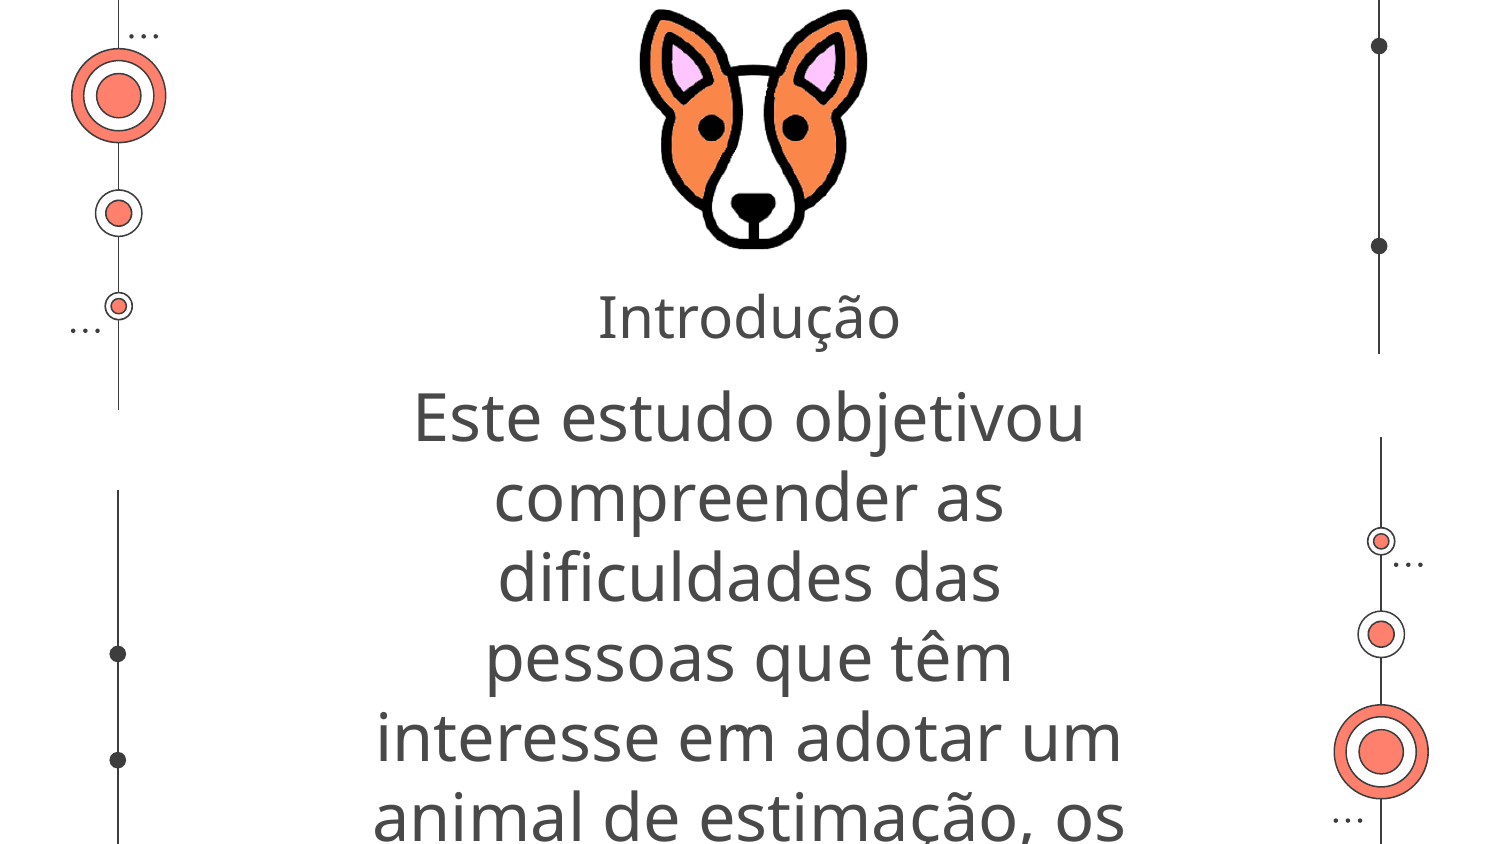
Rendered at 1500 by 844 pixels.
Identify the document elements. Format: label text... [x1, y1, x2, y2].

subtitle Este estudo objetivou compreender as dificuldades das pessoas que têm interesse em adotar um animal de estimação, os quais servem como uma ótima companhia, sendo considerados os melhores amigos do homem. Por meio deste trabalho, foram analisadas as dificuldades de acesso, segurança e qualidade dos serviços prestados por abrigos de animais, que adotam animais removidos das ruas e dando-lhes cuidados essenciais. A análise foi feita com uma pesquisa, onde foi concluído que as pessoas têm o interesse de adotar animais que viveram/vivem nas ruas, porém havendo dificuldade nesse processo, considerando que há muita burocracia e que abrigos não são tão facilmente encontrados como deveriam. [355, 359, 1145, 807]
title Introdução [355, 265, 1145, 359]
picture [629, 0, 871, 252]
